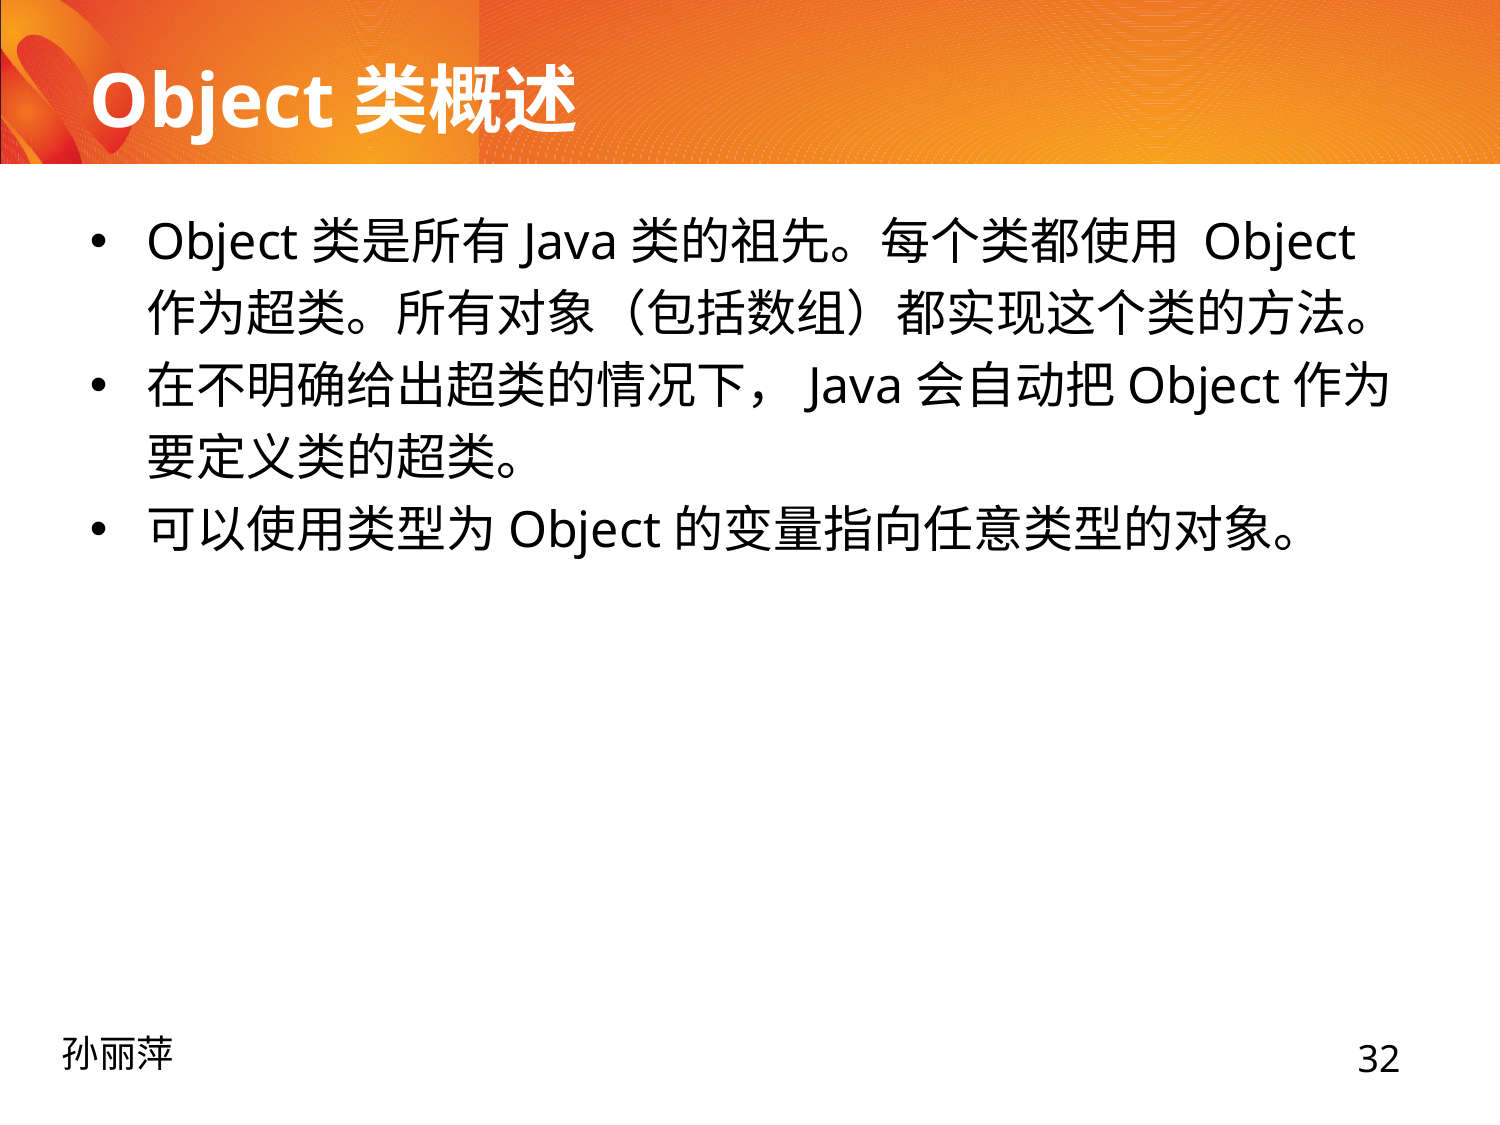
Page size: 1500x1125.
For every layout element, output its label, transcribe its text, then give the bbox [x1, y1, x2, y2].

picture [0, 0, 1500, 164]
title Object类概述 [75, 45, 1425, 167]
list Object类是所有Java类的祖先。每个类都使用 Object 作为超类。所有对象（包括数组）都实现这个类的方法。 在不明确给出超类的情况下，Java会自动把Object作为要定义类的超类。 可以使用类型为Object的变量指向任意类型的对象。 [75, 190, 1425, 1005]
